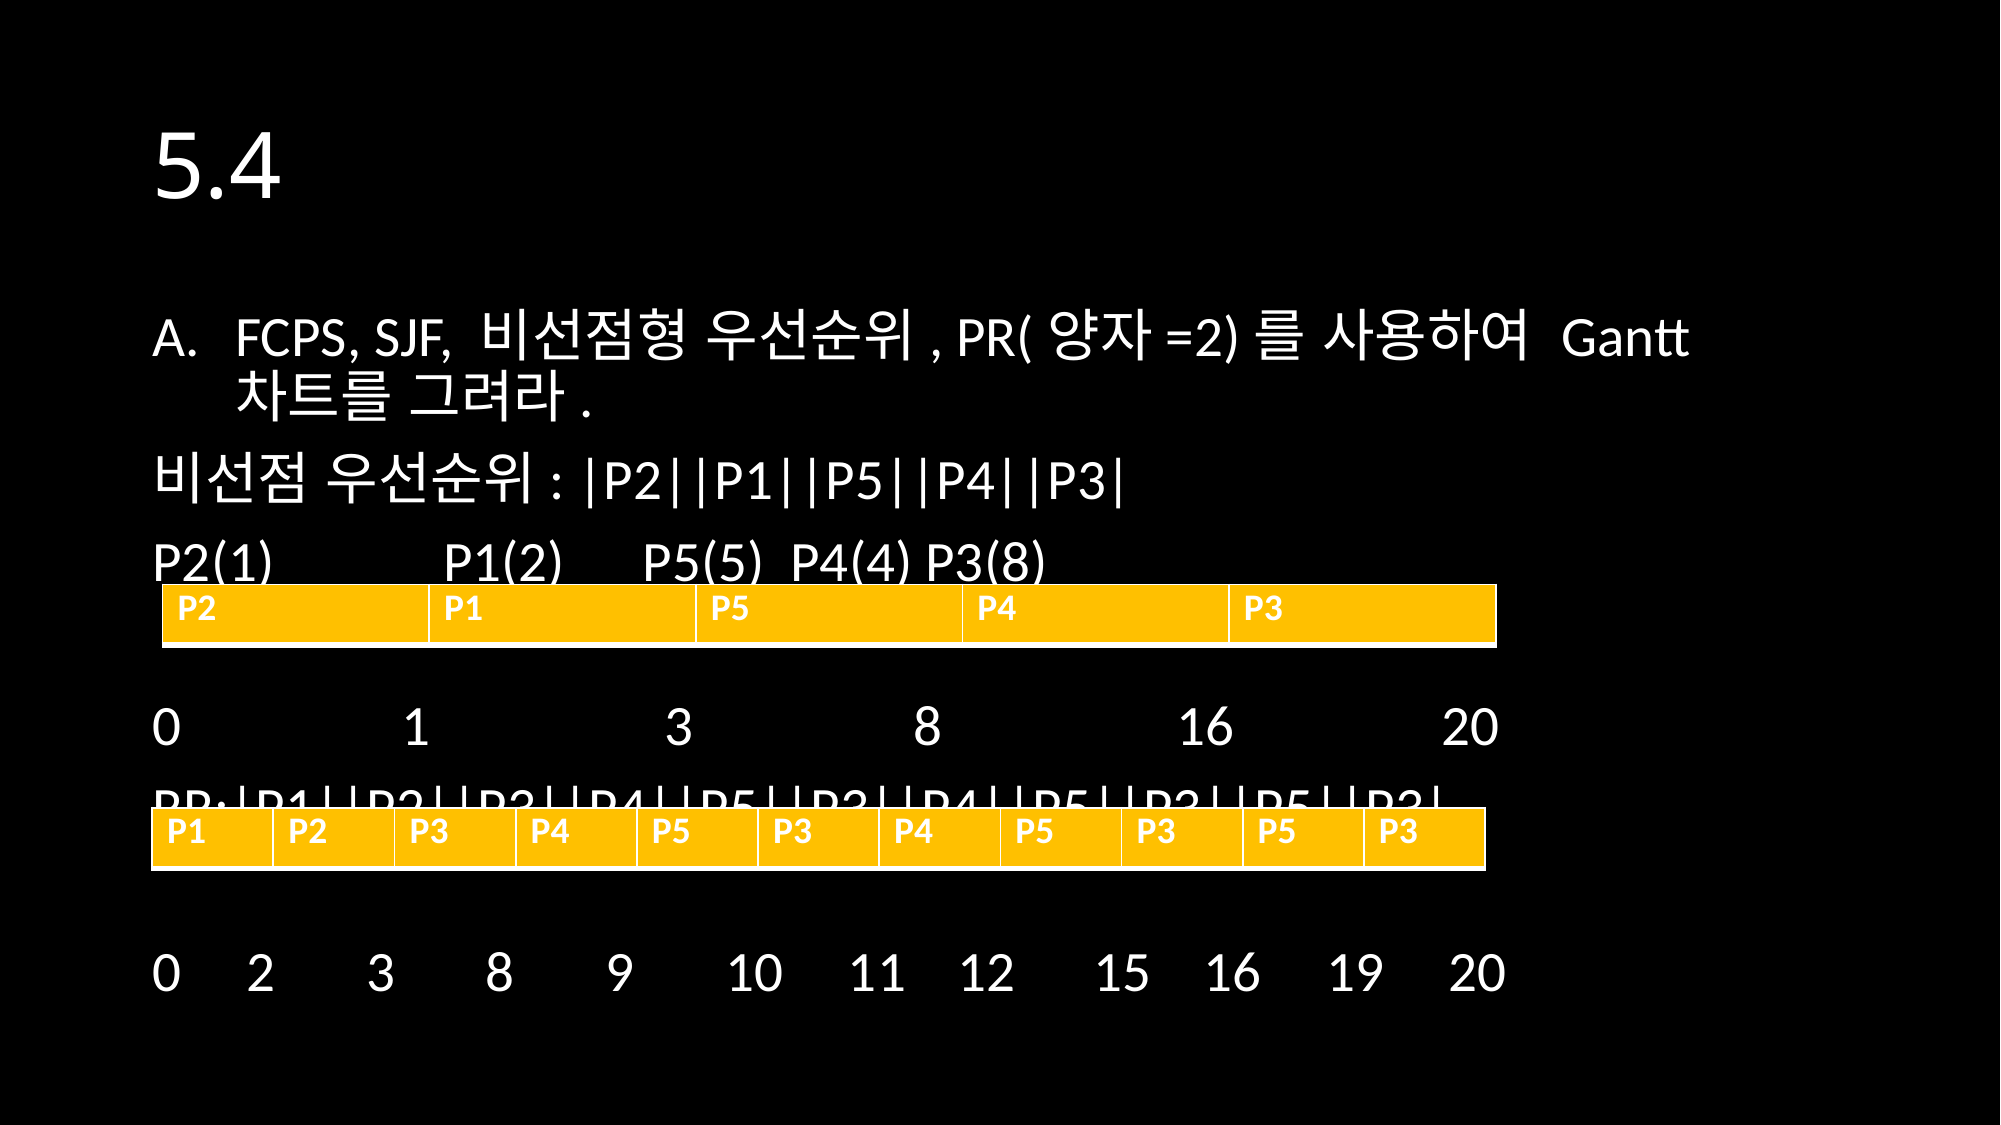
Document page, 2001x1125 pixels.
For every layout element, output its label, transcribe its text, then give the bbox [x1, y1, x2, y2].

table_header P3 [1365, 809, 1484, 866]
title 5.4 [137, 59, 1863, 278]
table_header P5 [697, 585, 962, 642]
table_header P4 [963, 585, 1228, 642]
table_header P5 [1244, 809, 1363, 866]
table_header P3 [1122, 809, 1242, 866]
table_header P4 [517, 809, 636, 866]
table_header P1 [153, 809, 272, 866]
table_header P3 [1230, 585, 1495, 642]
table_header P2 [274, 809, 394, 866]
table_header P5 [1001, 809, 1121, 866]
table_header P3 [759, 809, 878, 866]
table_header P1 [430, 585, 695, 642]
table_header P5 [638, 809, 757, 866]
table_header P3 [395, 809, 515, 866]
table_header P4 [880, 809, 1000, 866]
list FCPS, SJF, 비선점형 우선순위, PR(양자=2)를 사용하여 Gantt 차트를 그려라. 비선점 우선순위: |P2||P1||P5||P4||P3| P2(1) P1(2) P5(5) P4(4) P3(8) 0 1 3 8 16 20 RR:|P1||P2||P3||P4||P5||P3||P4||P5||P3||P5||P3| 0 2 3 8 9 10 11 12 15 16 19 20 [137, 299, 1863, 1014]
table_header P2 [163, 585, 428, 642]
